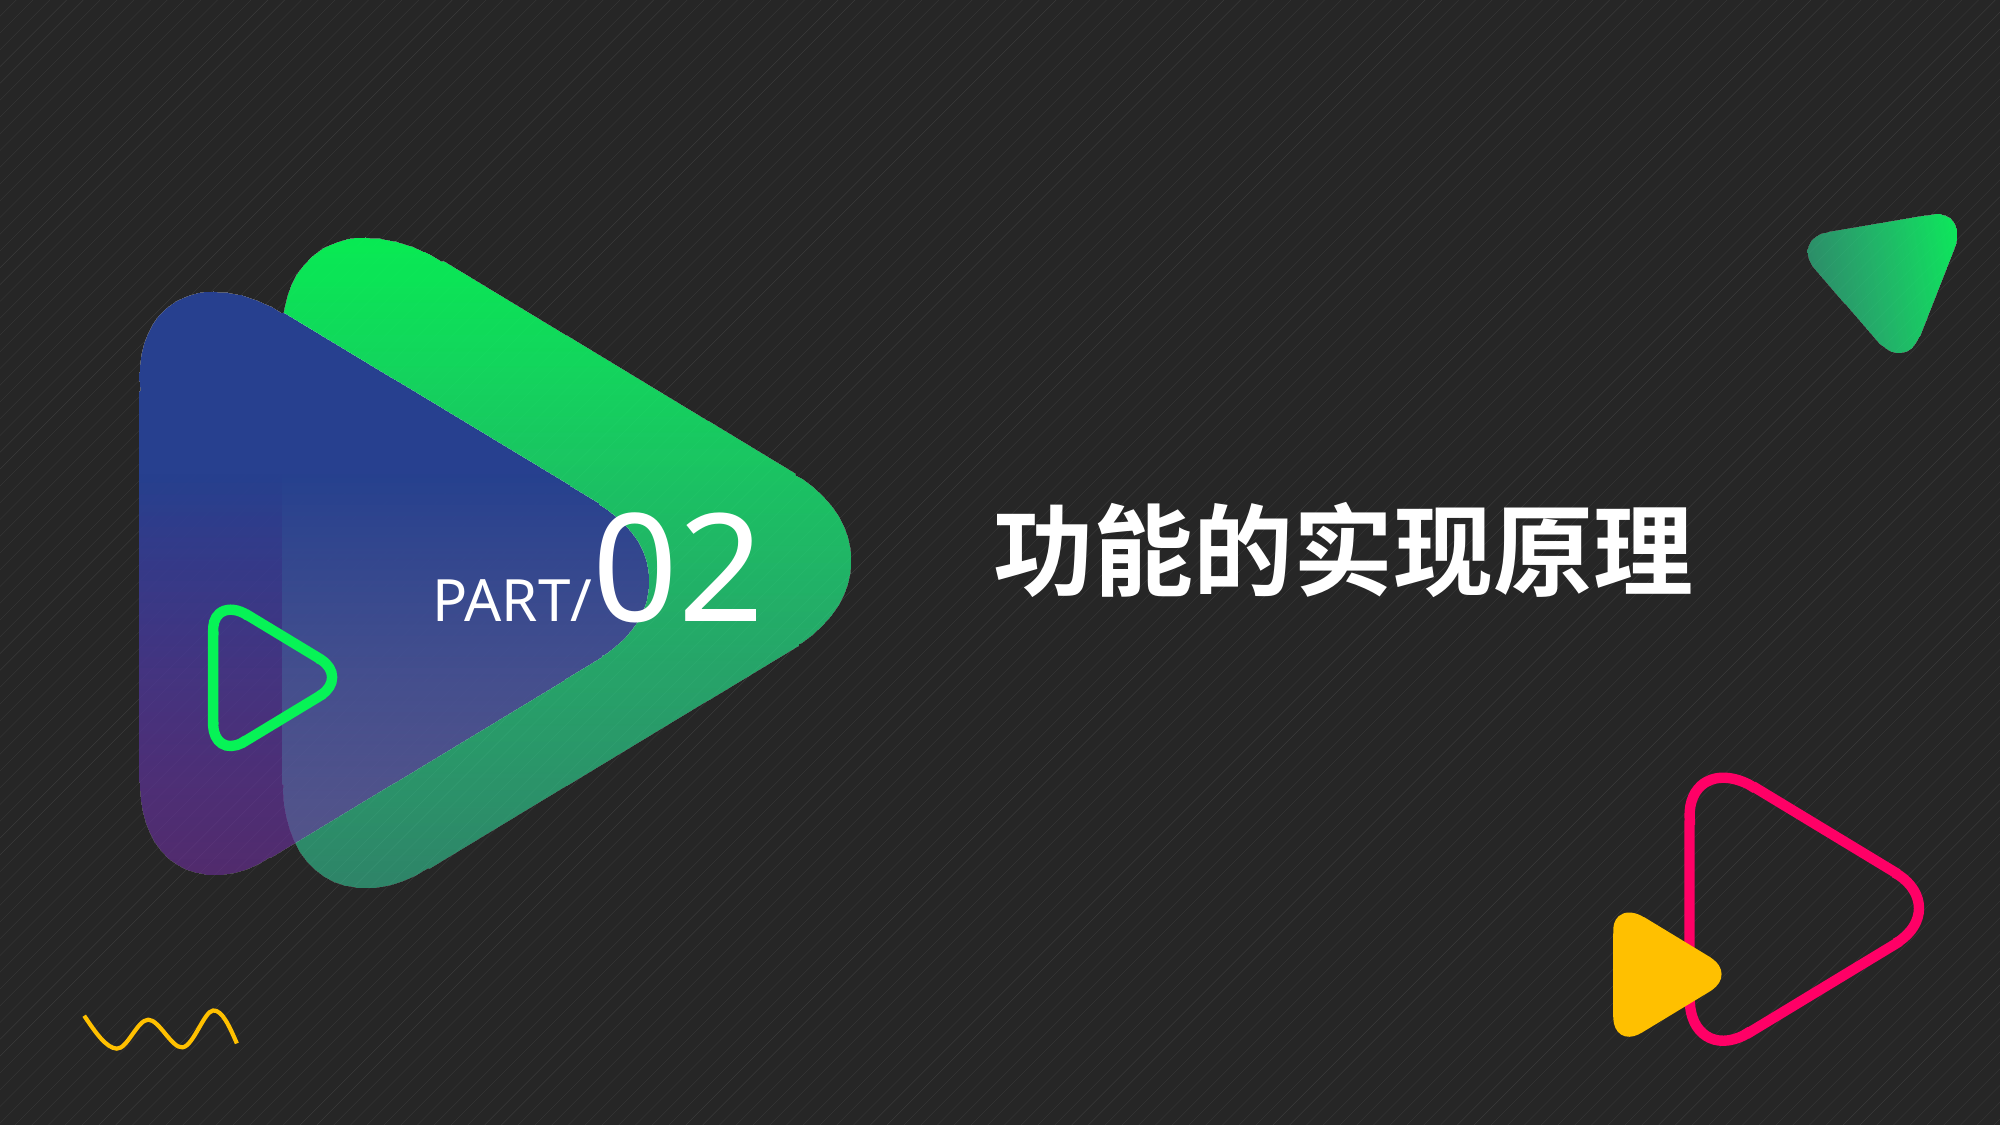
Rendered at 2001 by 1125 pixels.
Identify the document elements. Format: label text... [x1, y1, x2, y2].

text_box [139, 237, 851, 888]
text_box 功能的实现原理 [930, 480, 1757, 736]
text_box [1808, 214, 1957, 353]
text_box [83, 1009, 238, 1050]
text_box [1613, 777, 1919, 1041]
